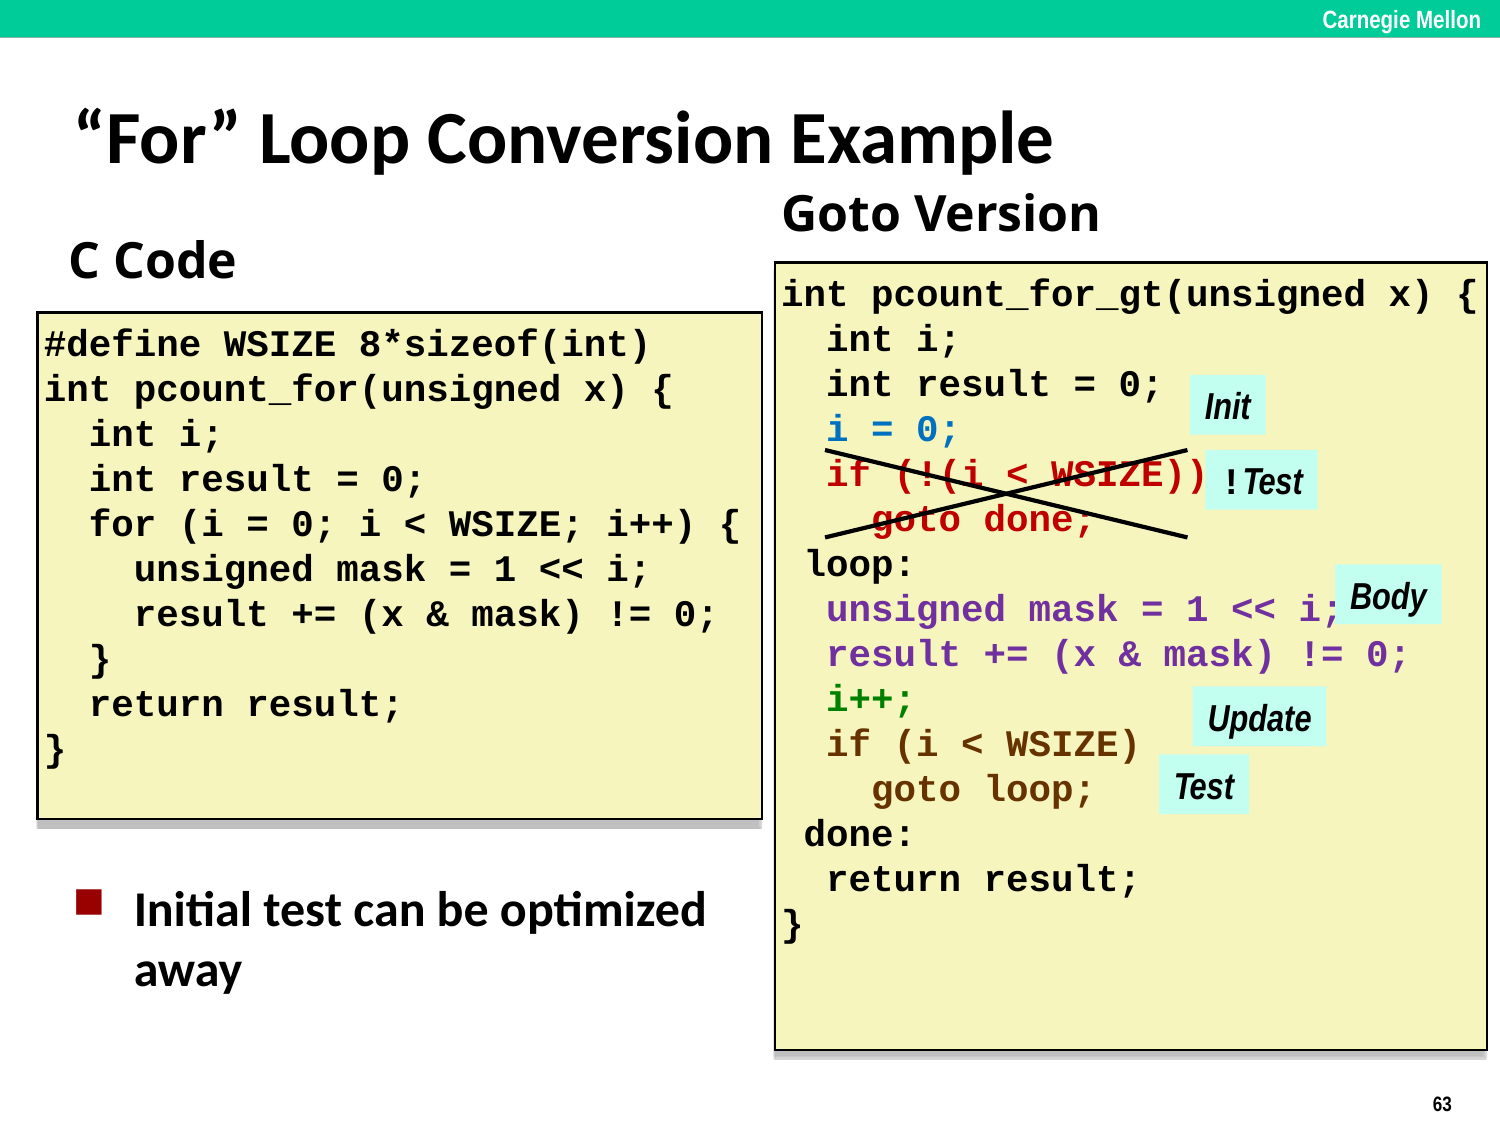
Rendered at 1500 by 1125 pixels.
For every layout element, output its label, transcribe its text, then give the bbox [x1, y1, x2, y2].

text_box Goto Version [774, 174, 1205, 248]
text_box Body [1335, 564, 1442, 625]
title “For” Loop Conversion Example [58, 71, 1305, 197]
text_box !Test [1205, 449, 1318, 510]
text_box Test [1159, 754, 1250, 815]
text_box Update [1192, 686, 1327, 747]
list Initial test can be optimized away [62, 868, 751, 1013]
text_box [0, 0, 1500, 38]
text_box #define WSIZE 8*sizeof(int) int pcount_for(unsigned x) { int i; int result = 0; for (i = 0; i < WSIZE; i++) { unsigned mask = 1 << i; result += (x & mask) != 0; } return result; } [37, 312, 763, 820]
text_box C Code [62, 222, 492, 295]
text_box int pcount_for_gt(unsigned x) { int i; int result = 0; i = 0; if (!(i < WSIZE)) goto done; loop: unsigned mask = 1 << i; result += (x & mask) != 0; i++; if (i < WSIZE) goto loop; done: return result; } [774, 262, 1488, 1050]
text_box Init [1189, 374, 1266, 435]
text_box Carnegie Mellon [1322, 3, 1500, 33]
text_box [824, 449, 1188, 538]
